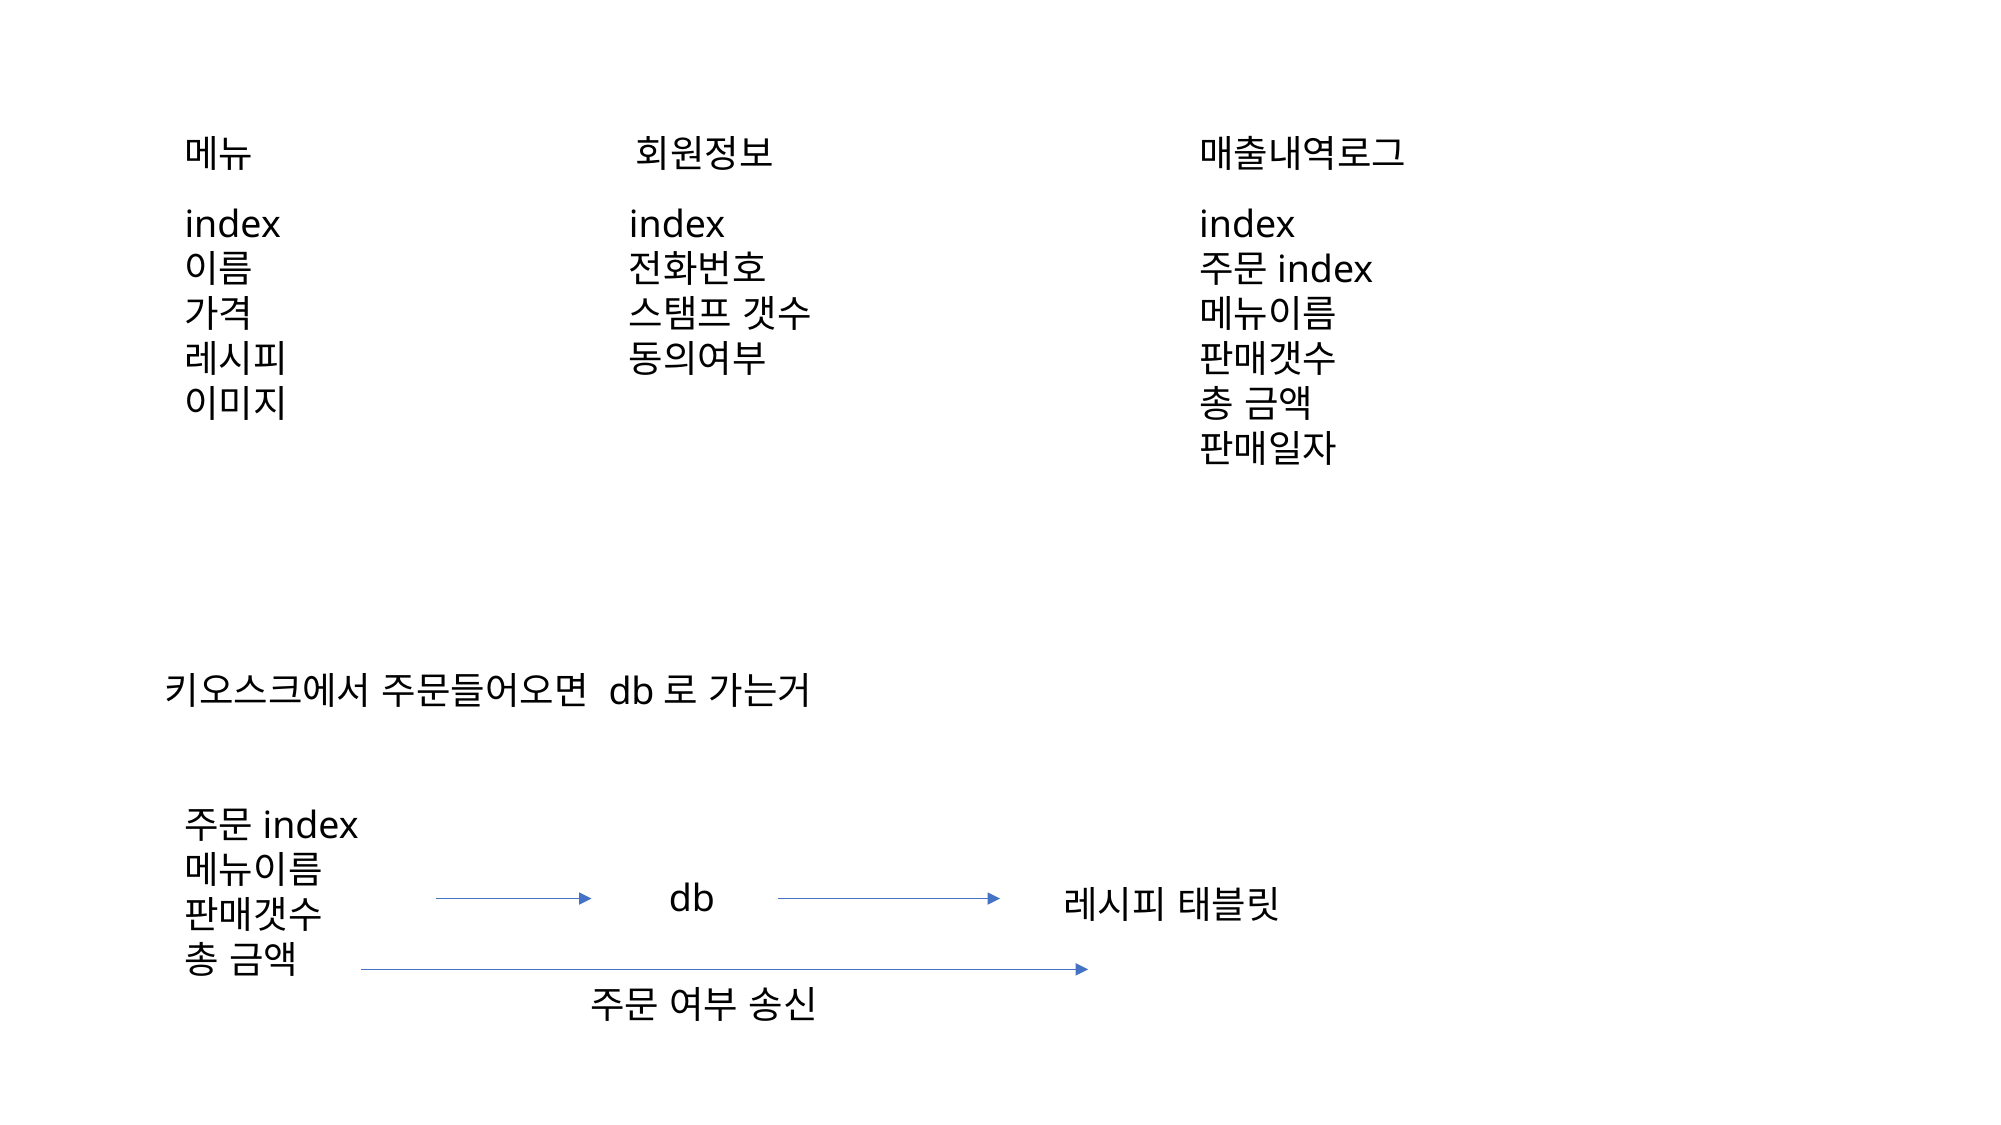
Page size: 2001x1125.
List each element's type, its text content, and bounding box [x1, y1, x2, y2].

text_box 레시피 태블릿 [1048, 874, 1321, 934]
text_box index 전화번호 스탬프 갯수 동의여부 [614, 192, 984, 433]
text_box 주문index 메뉴이름 판매갯수 총 금액 [169, 793, 384, 989]
text_box index 주문index 메뉴이름 판매갯수 총 금액 판매일자 [1184, 192, 1516, 478]
text_box 회원정보 [621, 123, 789, 183]
text_box 주문 여부 송신 [575, 973, 857, 1034]
text_box 매출내역로그 [1184, 122, 1457, 183]
text_box 메뉴 [169, 122, 663, 183]
text_box 키오스크에서 주문들어오면 db로 가는거 [149, 659, 838, 720]
text_box index 이름 가격 레시피 이미지 [169, 192, 651, 478]
text_box db [585, 866, 799, 927]
